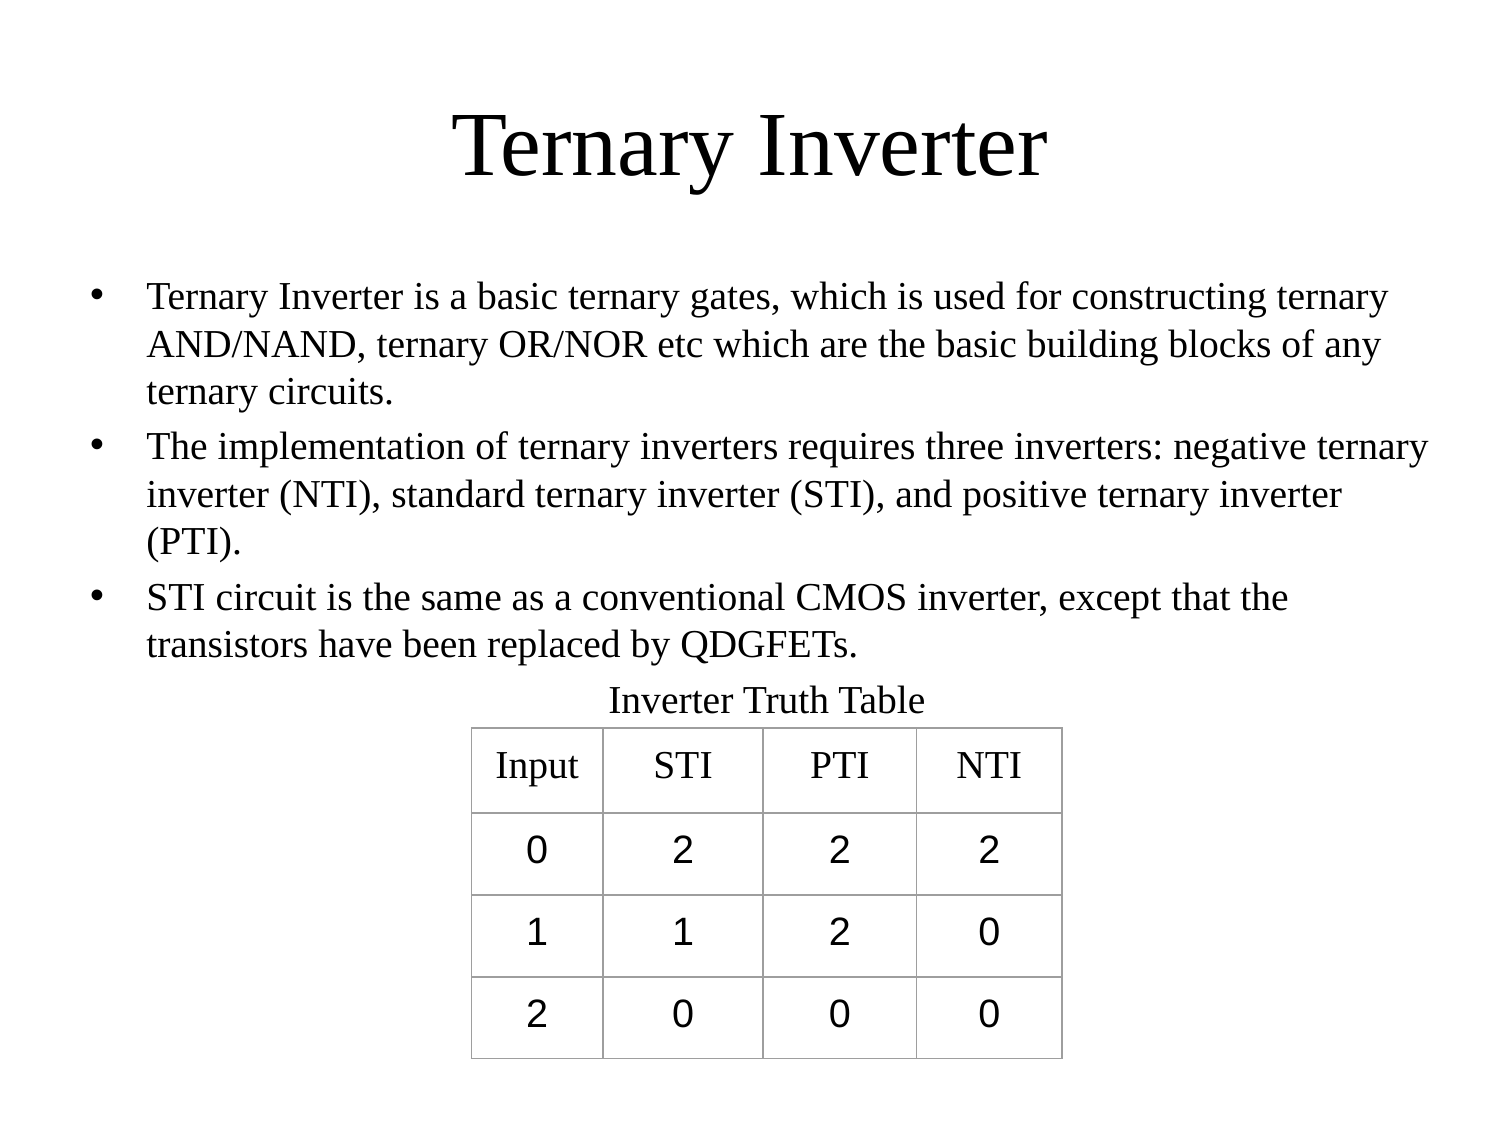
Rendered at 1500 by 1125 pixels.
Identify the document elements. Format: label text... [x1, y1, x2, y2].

table_cell 2 [604, 814, 762, 894]
table_cell 0 [472, 814, 602, 894]
table_cell 2 [764, 814, 916, 894]
table_cell 2 [917, 814, 1061, 894]
table_cell 1 [604, 896, 762, 976]
table_header PTI [764, 729, 916, 812]
table_cell 2 [472, 978, 602, 1058]
table_cell 0 [764, 978, 916, 1058]
table_cell 1 [472, 896, 602, 976]
table_cell 0 [917, 896, 1061, 976]
table_header STI [604, 729, 762, 812]
table_header NTI [917, 729, 1061, 812]
table_cell 2 [764, 896, 916, 976]
list Ternary Inverter is a basic ternary gates, which is used for constructing ternary AND/NAND, ternary OR/NOR etc which are the basic building blocks of any ternary circuits. The implementation of ternary inverters requires three inverters: negative ternary inverter (NTI), standard ternary inverter (STI), and positive ternary inverter (PTI). STI circuit is the same as a conventional CMOS inverter, except that the transistors have been replaced by QDGFETs. Inverter Truth Table [75, 262, 1459, 1094]
title Ternary Inverter [75, 45, 1425, 233]
table_cell 0 [917, 978, 1061, 1058]
table_cell 0 [604, 978, 762, 1058]
table_header Input [472, 729, 602, 812]
